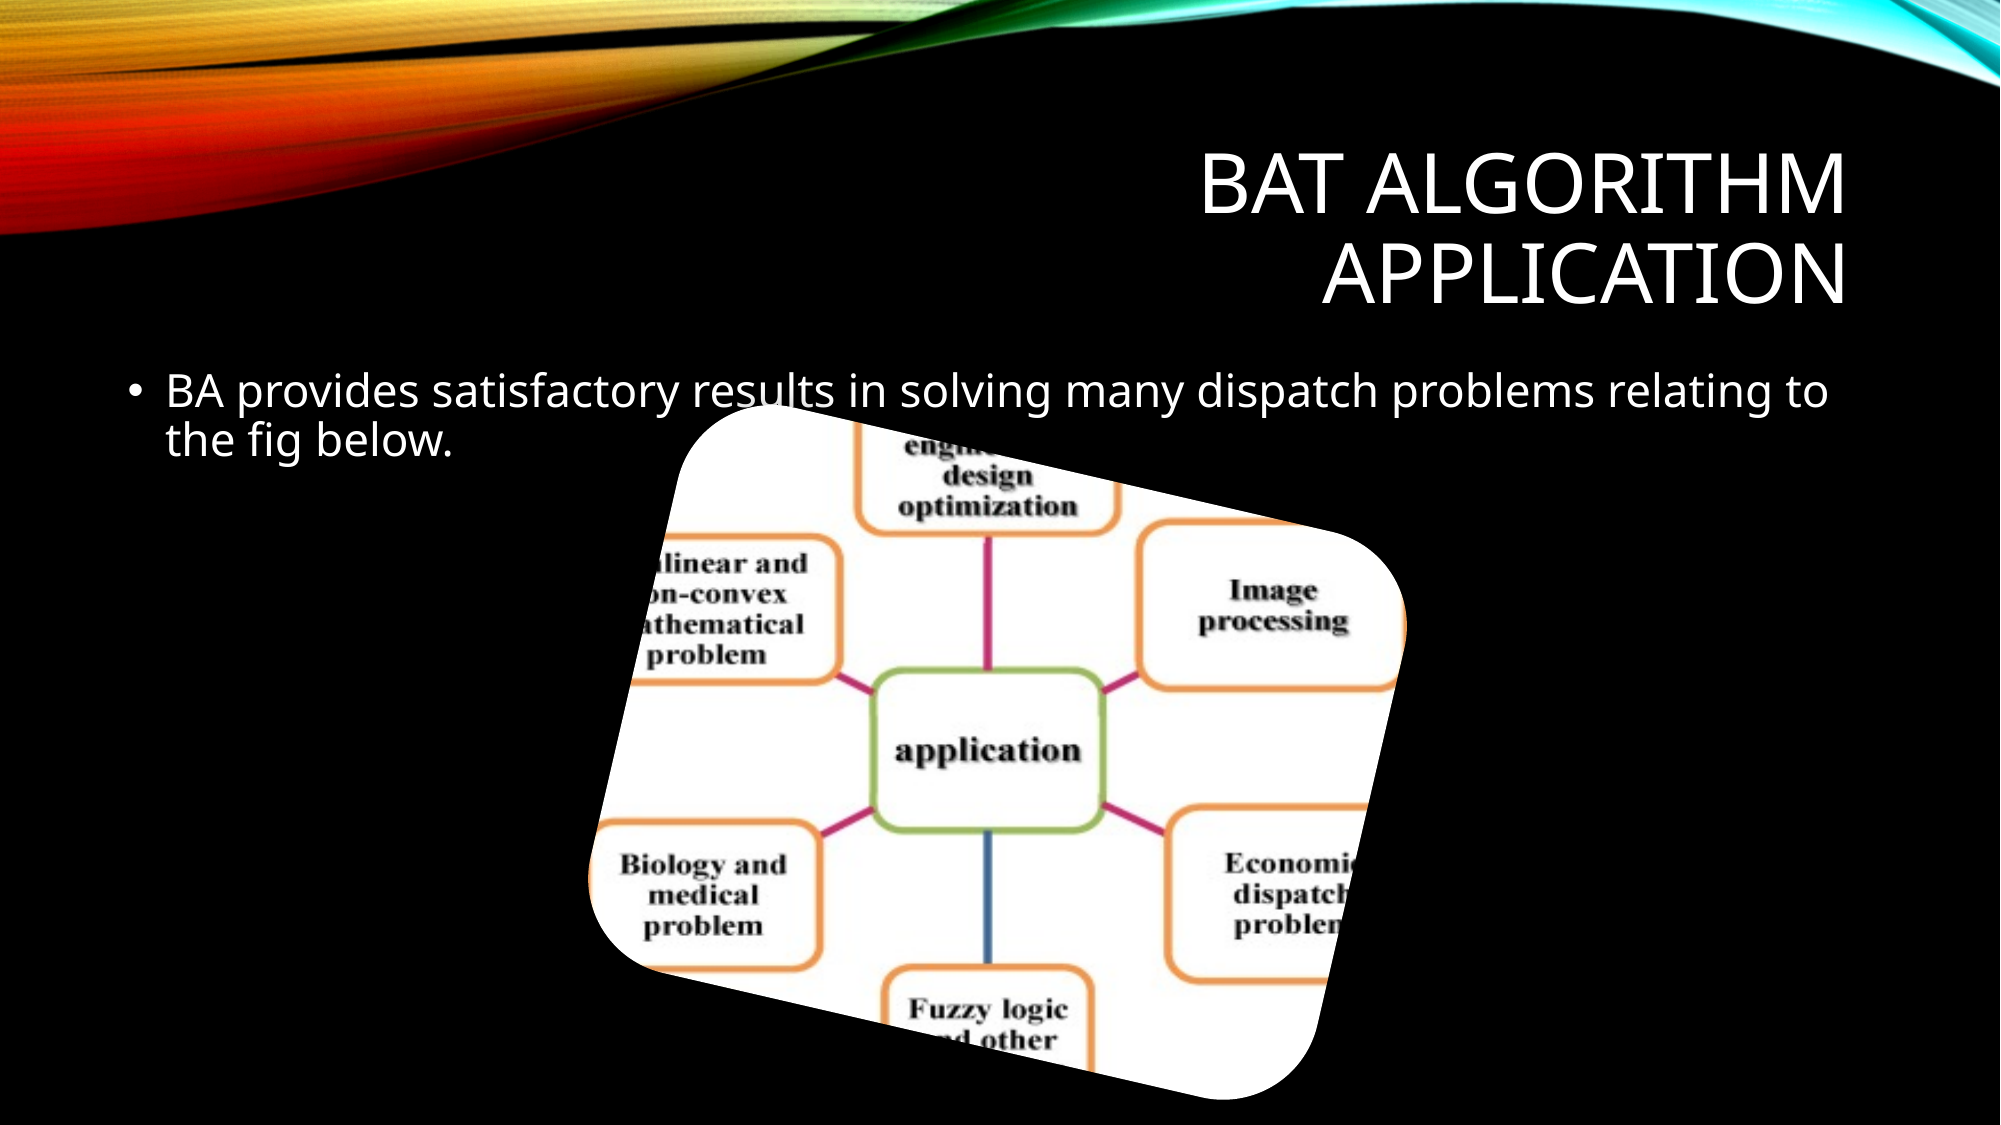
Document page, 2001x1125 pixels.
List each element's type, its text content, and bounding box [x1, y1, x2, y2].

title bat algorithm application [474, 125, 1888, 338]
list BA provides satisfactory results in solving many dispatch problems relating to the fig below. [112, 360, 1888, 1021]
picture [588, 405, 1407, 1100]
picture [0, 0, 2000, 237]
